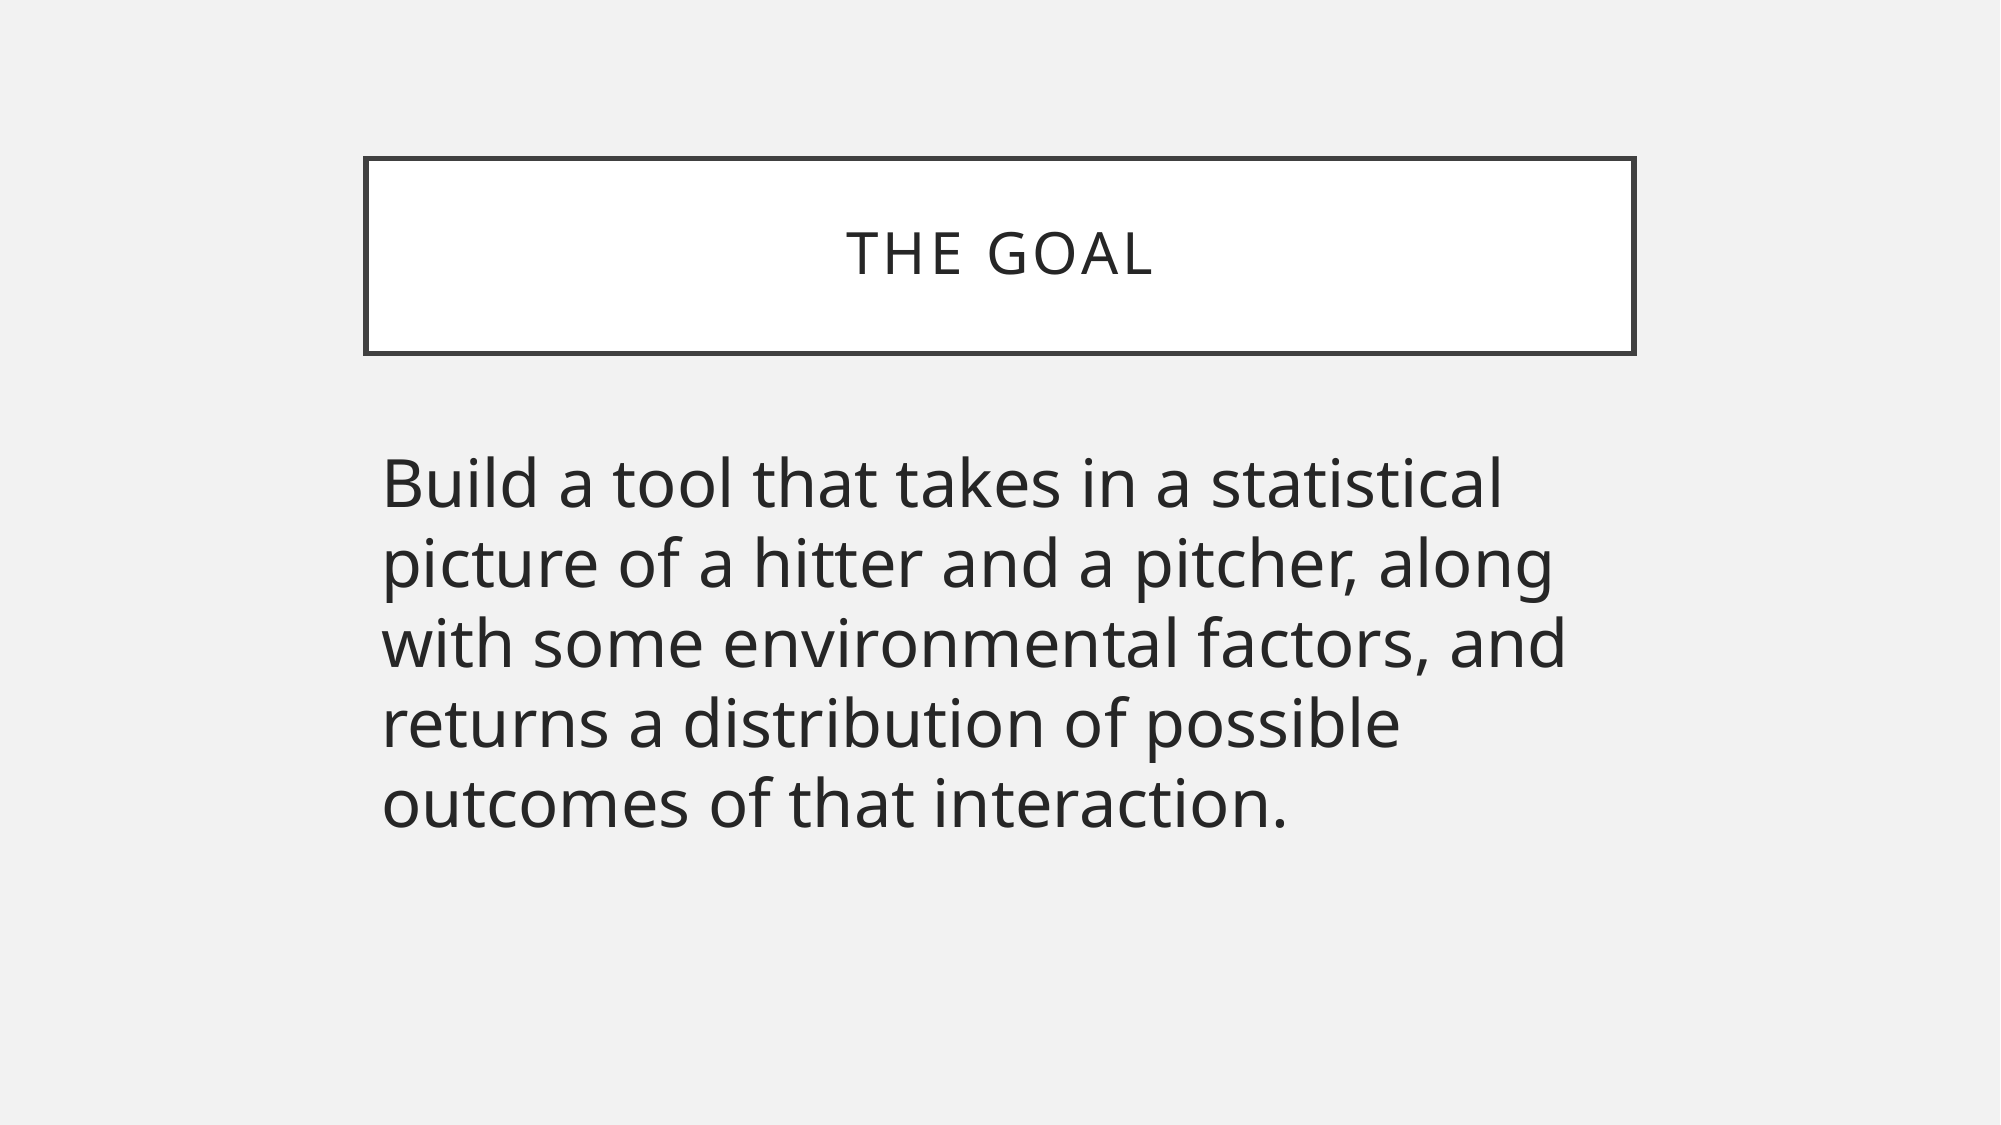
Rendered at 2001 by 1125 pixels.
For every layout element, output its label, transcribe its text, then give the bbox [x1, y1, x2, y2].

list Build a tool that takes in a statistical picture of a hitter and a pitcher, along with some environmental factors, and returns a distribution of possible outcomes of that interaction. [366, 432, 1634, 942]
title The GOAL [363, 156, 1637, 356]
